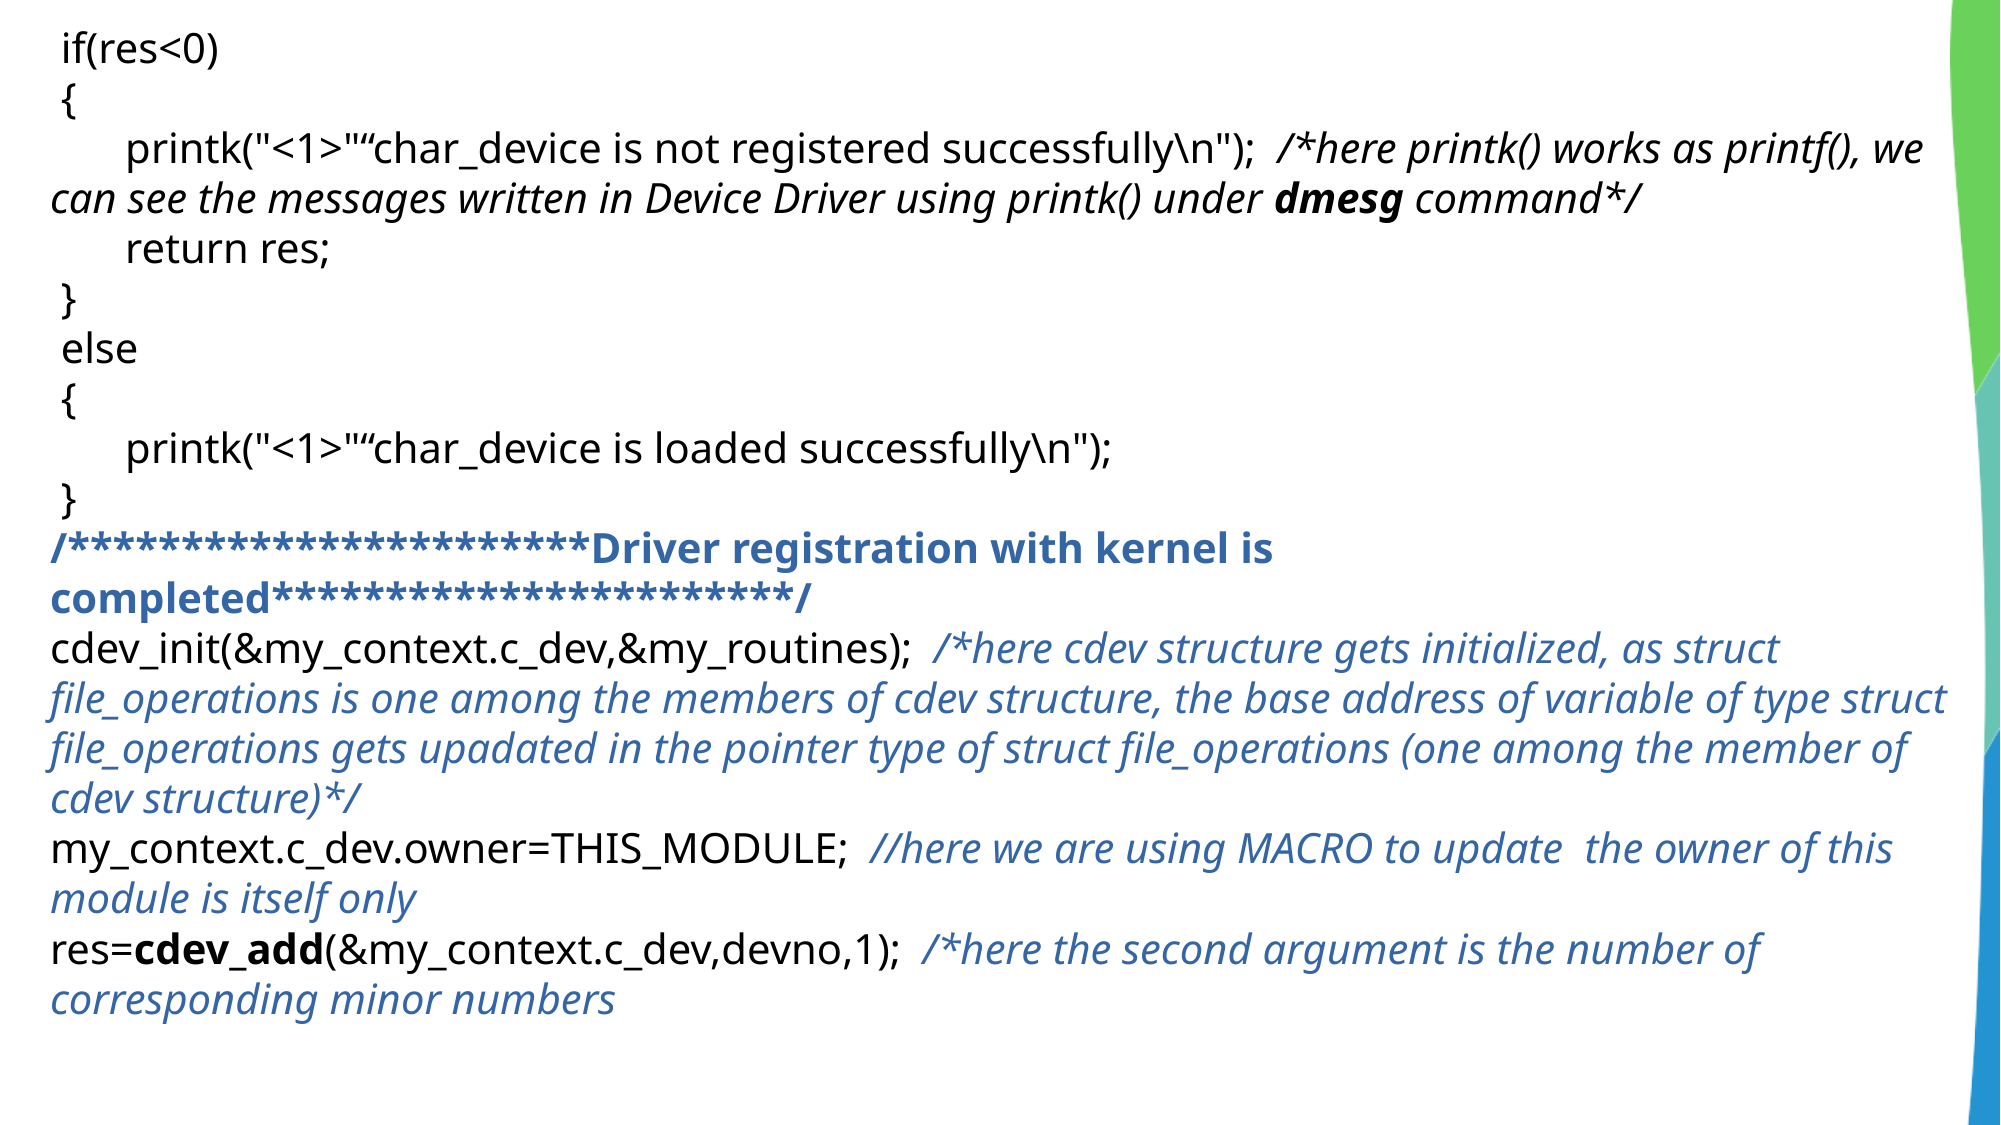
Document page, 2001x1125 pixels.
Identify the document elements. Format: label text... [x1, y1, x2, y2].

picture [1950, 0, 2000, 1125]
text_box if(res<0) { printk("<1>"“char_device is not registered successfully\n"); /*here printk() works as printf(), we can see the messages written in Device Driver using printk() under dmesg command*/ return res; } else { printk("<1>"“char_device is loaded successfully\n"); } /***********************Driver registration with kernel is completed***********************/ cdev_init(&my_context.c_dev,&my_routines); /*here cdev structure gets initialized, as struct file_operations is one among the members of cdev structure, the base address of variable of type struct file_operations gets upadated in the pointer type of struct file_operations (one among the member of cdev structure)*/ my_context.c_dev.owner=THIS_MODULE; //here we are using MACRO to update the owner of this module is itself only res=cdev_add(&my_context.c_dev,devno,1); /*here the second argument is the number of corresponding minor numbers [35, 14, 1966, 1030]
